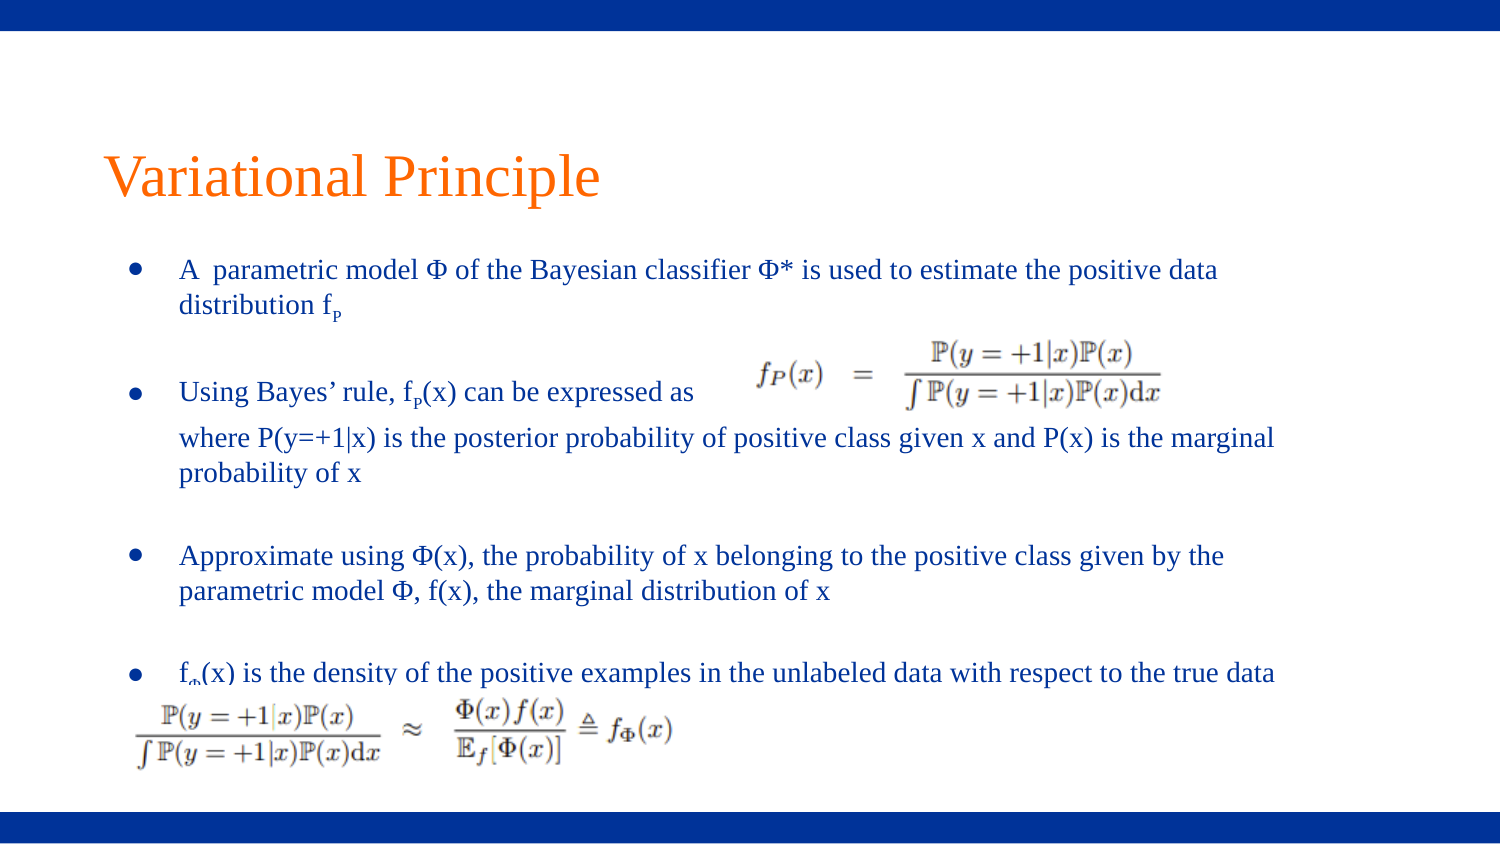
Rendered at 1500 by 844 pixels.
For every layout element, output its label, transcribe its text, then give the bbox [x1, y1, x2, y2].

picture [724, 321, 1200, 411]
picture [121, 685, 674, 775]
title Variational Principle [90, 101, 1160, 243]
list A parametric model Φ of the Bayesian classifier Φ* is used to estimate the positive data distribution fP Using Bayes’ rule, fP(x) can be expressed as where P(y=+1|x) is the posterior probability of positive class given x and P(x) is the marginal probability of x Approximate using Φ(x), the probability of x belonging to the positive class given by the parametric model Φ, f(x), the marginal distribution of x fΦ(x) is the density of the positive examples in the unlabeled data with respect to the true data distribution f(x). [90, 243, 1366, 771]
